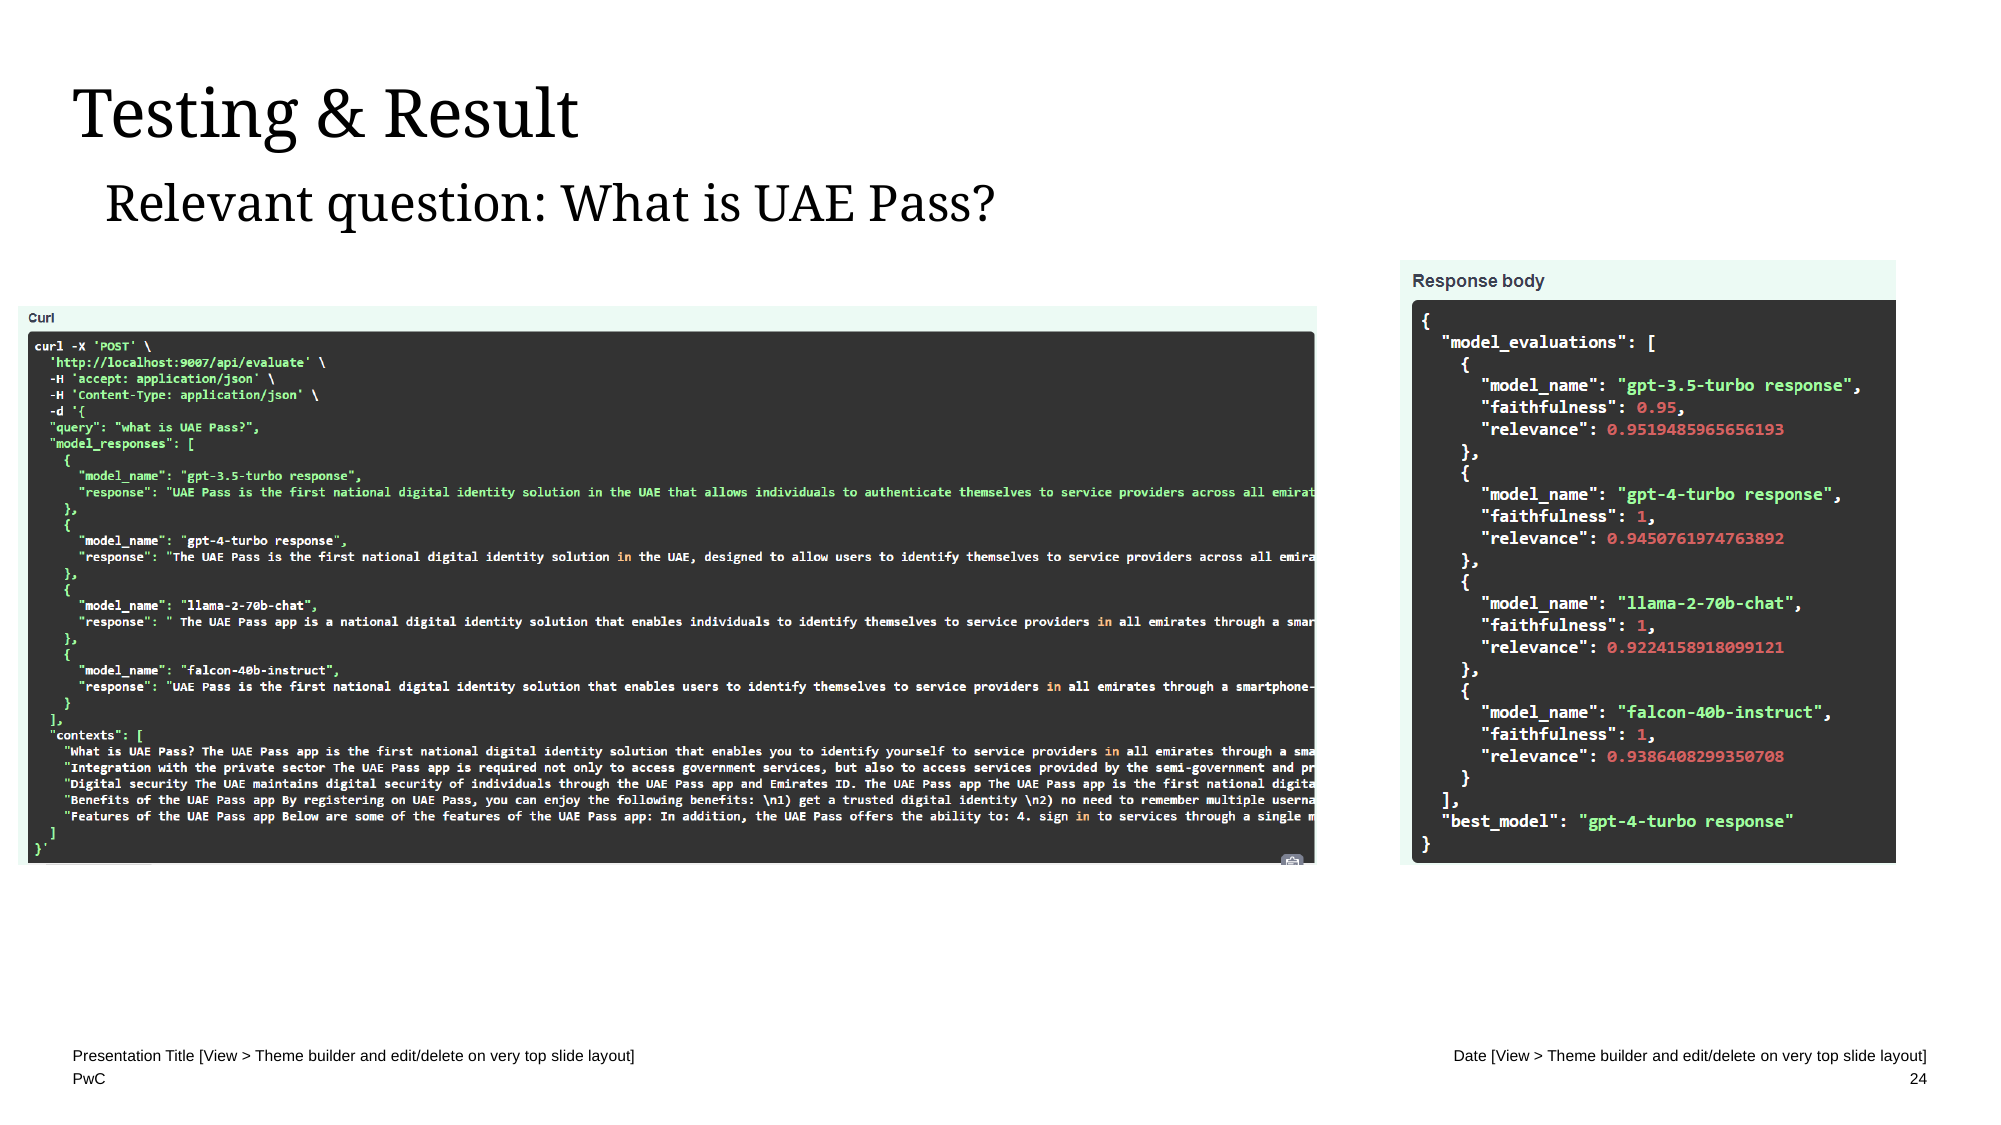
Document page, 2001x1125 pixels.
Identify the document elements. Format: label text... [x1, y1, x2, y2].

picture [1400, 260, 1896, 865]
slide_number 24 [1348, 1065, 1928, 1088]
text_box Relevant question: What is UAE Pass? [105, 170, 1961, 254]
picture [18, 305, 1318, 865]
title Testing & Result [72, 70, 1928, 154]
